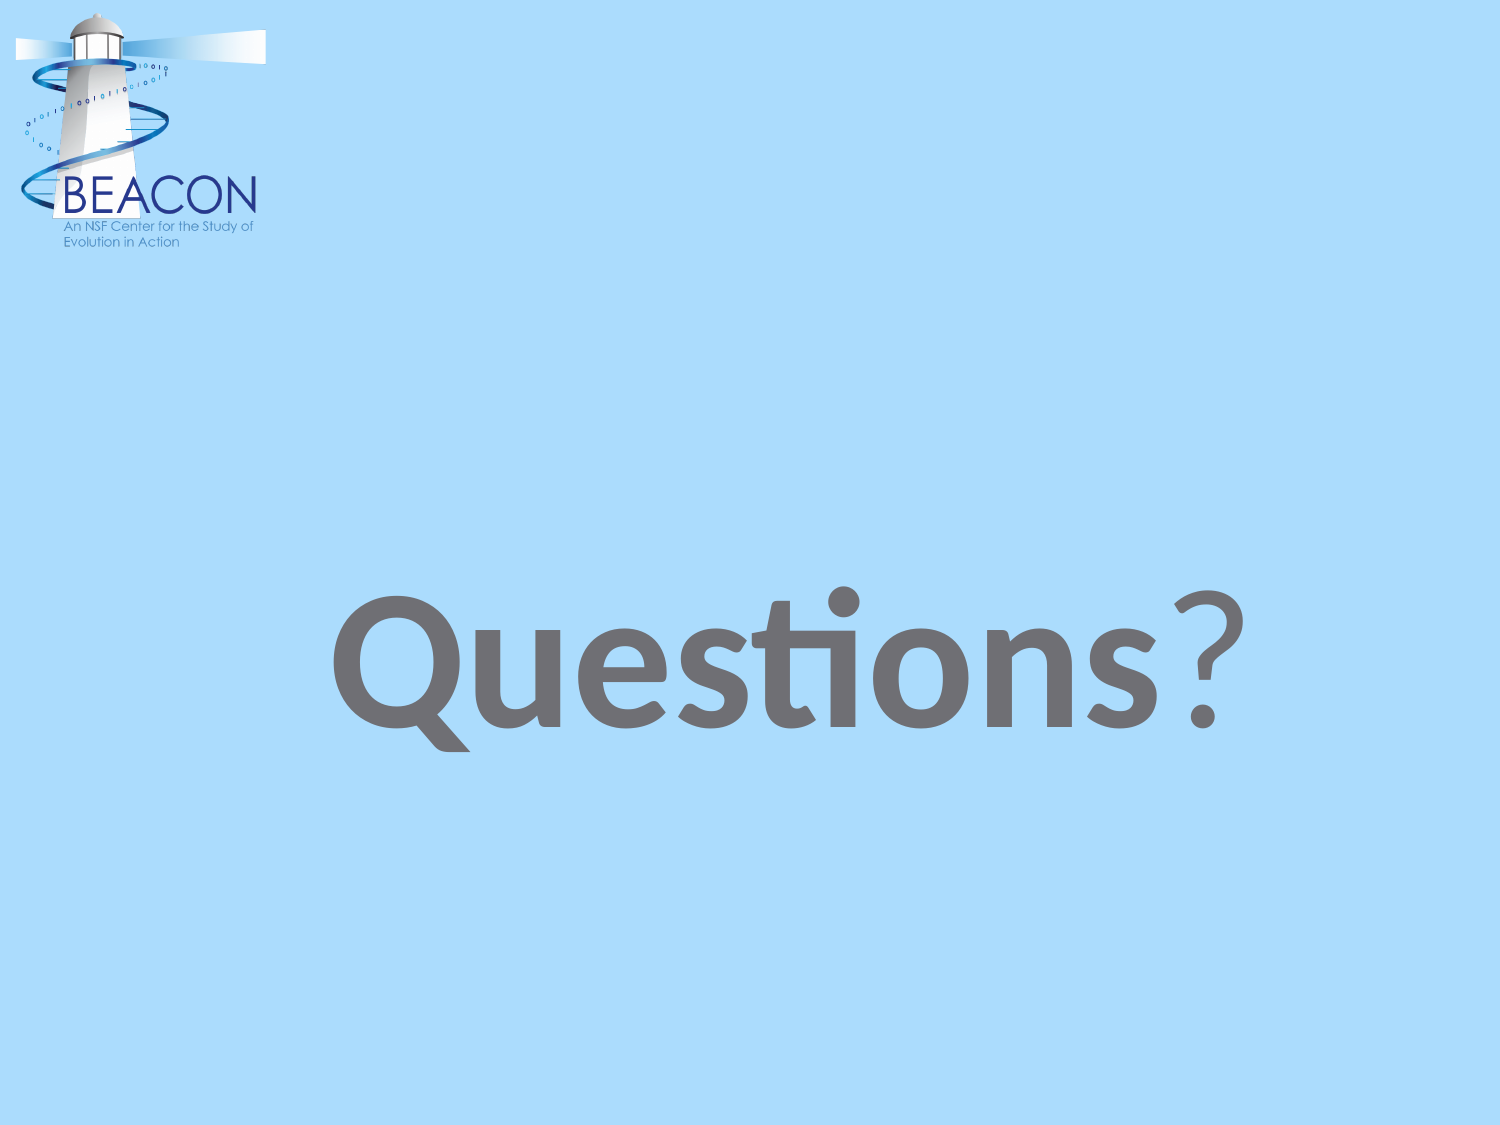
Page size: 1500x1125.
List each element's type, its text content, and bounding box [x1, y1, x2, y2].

text_box Questions? [149, 520, 1435, 776]
